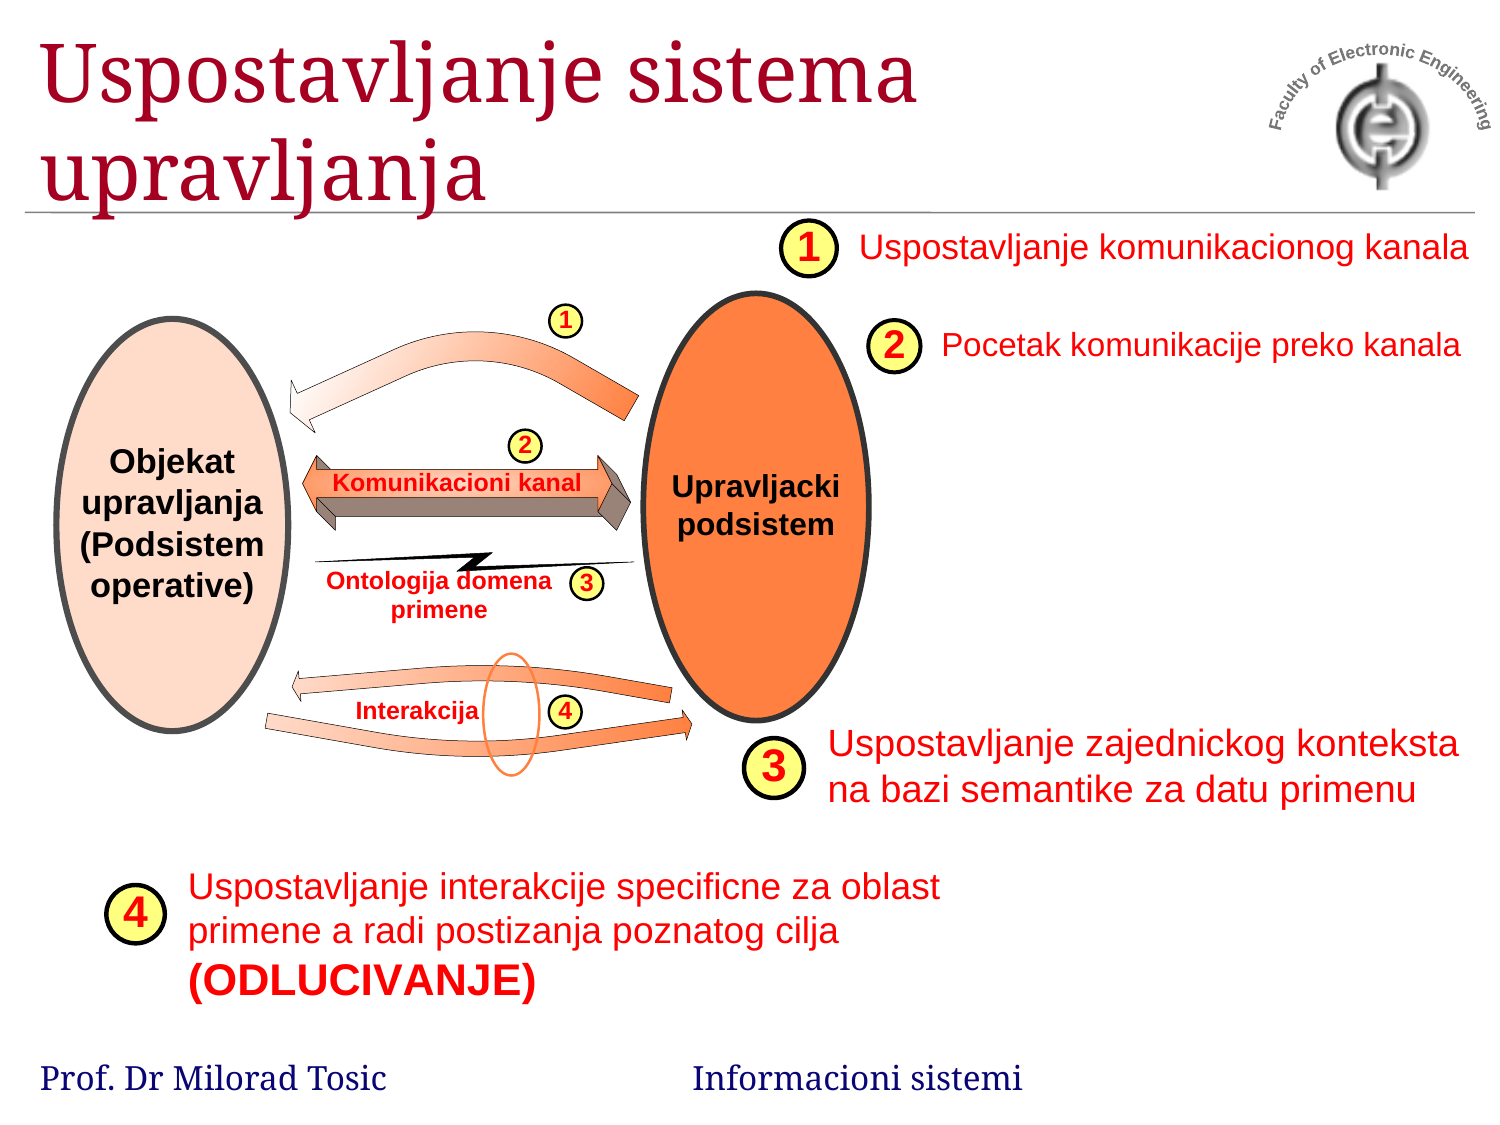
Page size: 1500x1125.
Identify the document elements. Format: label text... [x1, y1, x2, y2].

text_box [312, 549, 1476, 819]
title Uspostavljanje sistema upravljanja [24, 37, 1275, 200]
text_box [299, 312, 1467, 534]
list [637, 543, 875, 548]
picture [1314, 49, 1453, 208]
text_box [287, 212, 1474, 436]
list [49, 312, 295, 738]
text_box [99, 649, 956, 1013]
footer Prof. Dr Milorad Tosic Informacioni sistemi [24, 1049, 1201, 1101]
